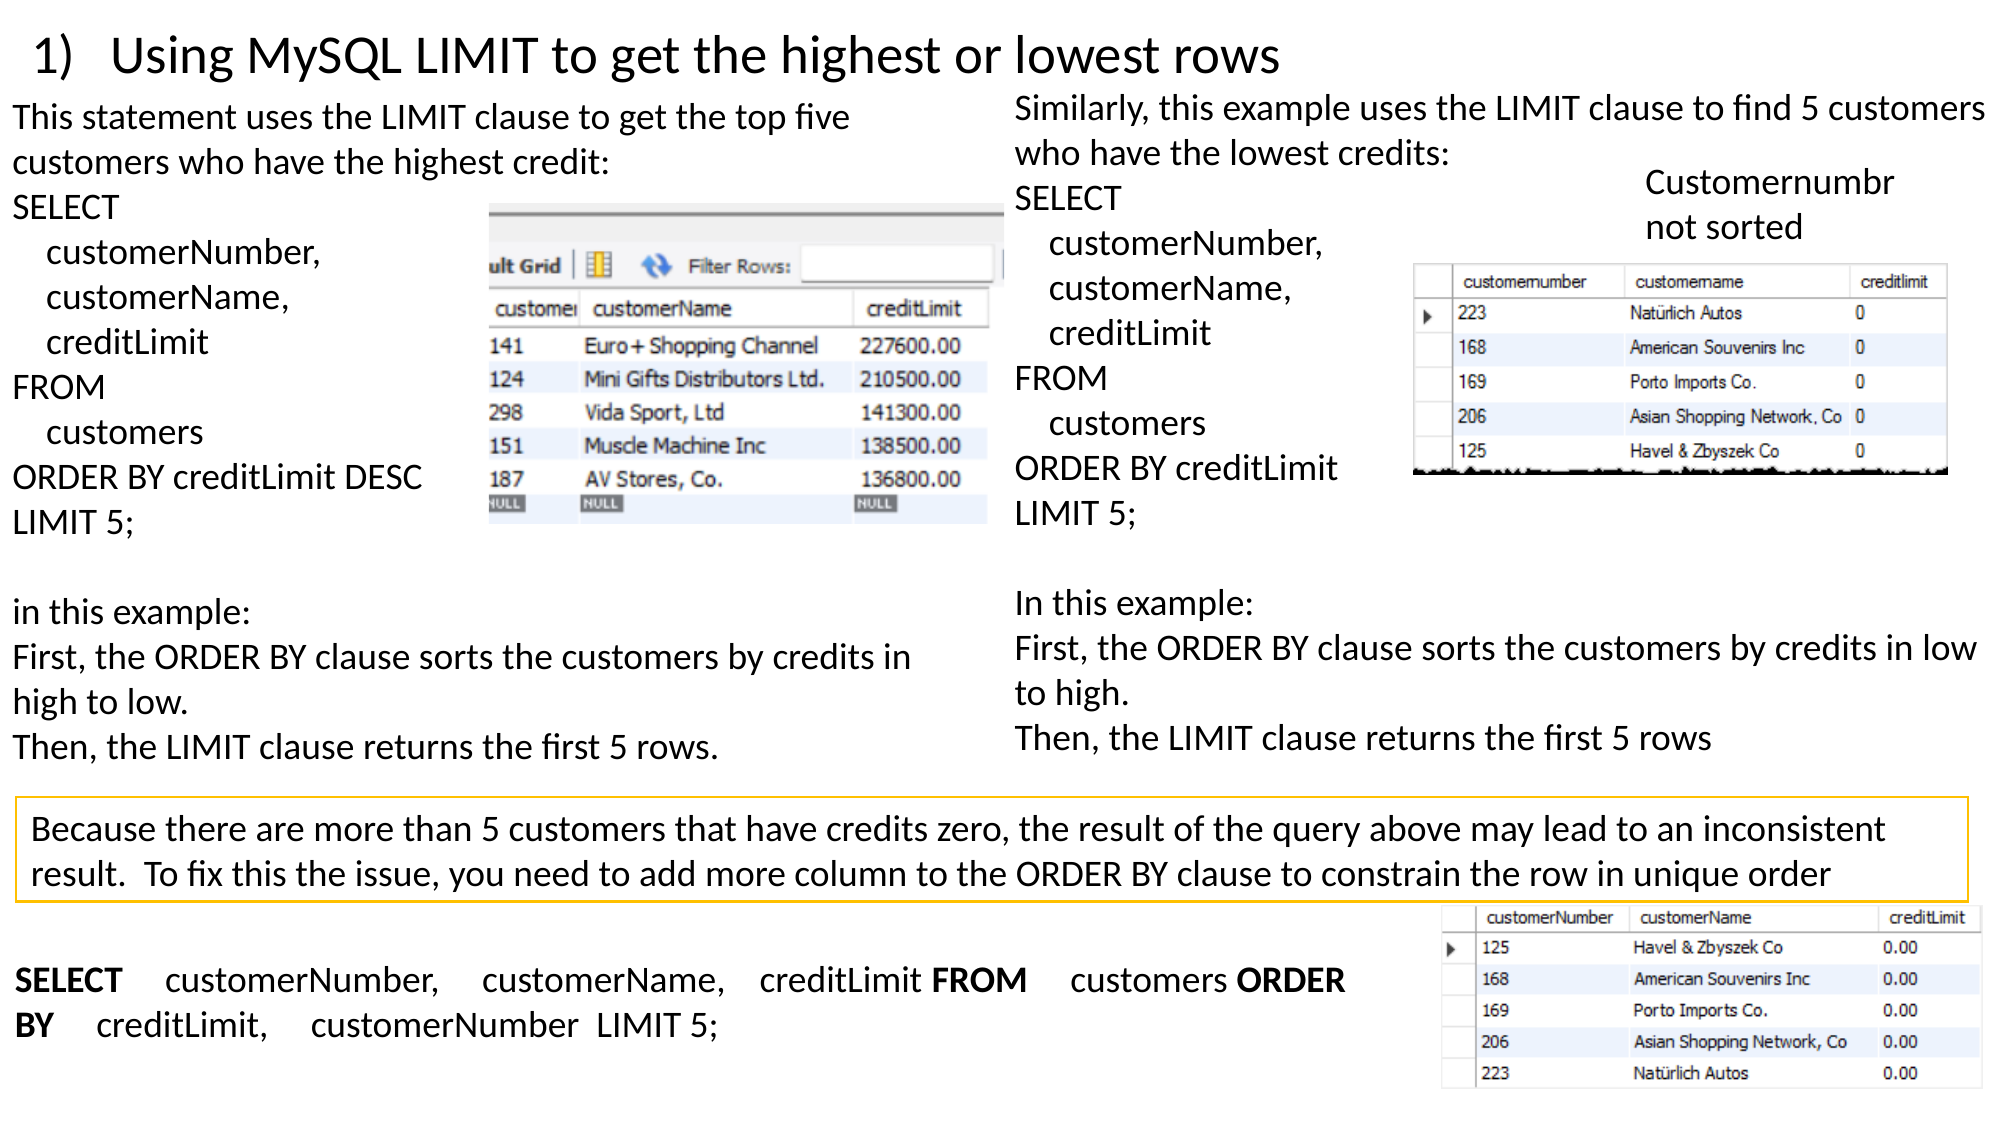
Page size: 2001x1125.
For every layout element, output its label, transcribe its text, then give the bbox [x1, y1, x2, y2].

list Using MySQL LIMIT to get the highest or lowest rows [16, 19, 1881, 84]
picture [488, 203, 1005, 524]
picture [1413, 263, 1948, 475]
text_box This statement uses the LIMIT clause to get the top five customers who have the highest credit: SELECT customerNumber, customerName, creditLimit FROM customers ORDER BY creditLimit DESC LIMIT 5; in this example: First, the ORDER BY clause sorts the customers by credits in high to low. Then, the LIMIT clause returns the first 5 rows. [0, 84, 999, 774]
text_box Similarly, this example uses the LIMIT clause to find 5 customers who have the lowest credits: SELECT customerNumber, customerName, creditLimit FROM customers ORDER BY creditLimit LIMIT 5; In this example: First, the ORDER BY clause sorts the customers by credits in low to high. Then, the LIMIT clause returns the first 5 rows [999, 75, 2000, 811]
text_box SELECT customerNumber, customerName, creditLimit FROM customers ORDER BY creditLimit, customerNumber LIMIT 5; [0, 948, 1379, 1053]
text_box Customernumbr not sorted [1630, 149, 1969, 255]
text_box Because there are more than 5 customers that have credits zero, the result of the query above may lead to an inconsistent result. To fix this the issue, you need to add more column to the ORDER BY clause to constrain the row in unique order [15, 796, 1969, 903]
picture [1441, 905, 1983, 1089]
